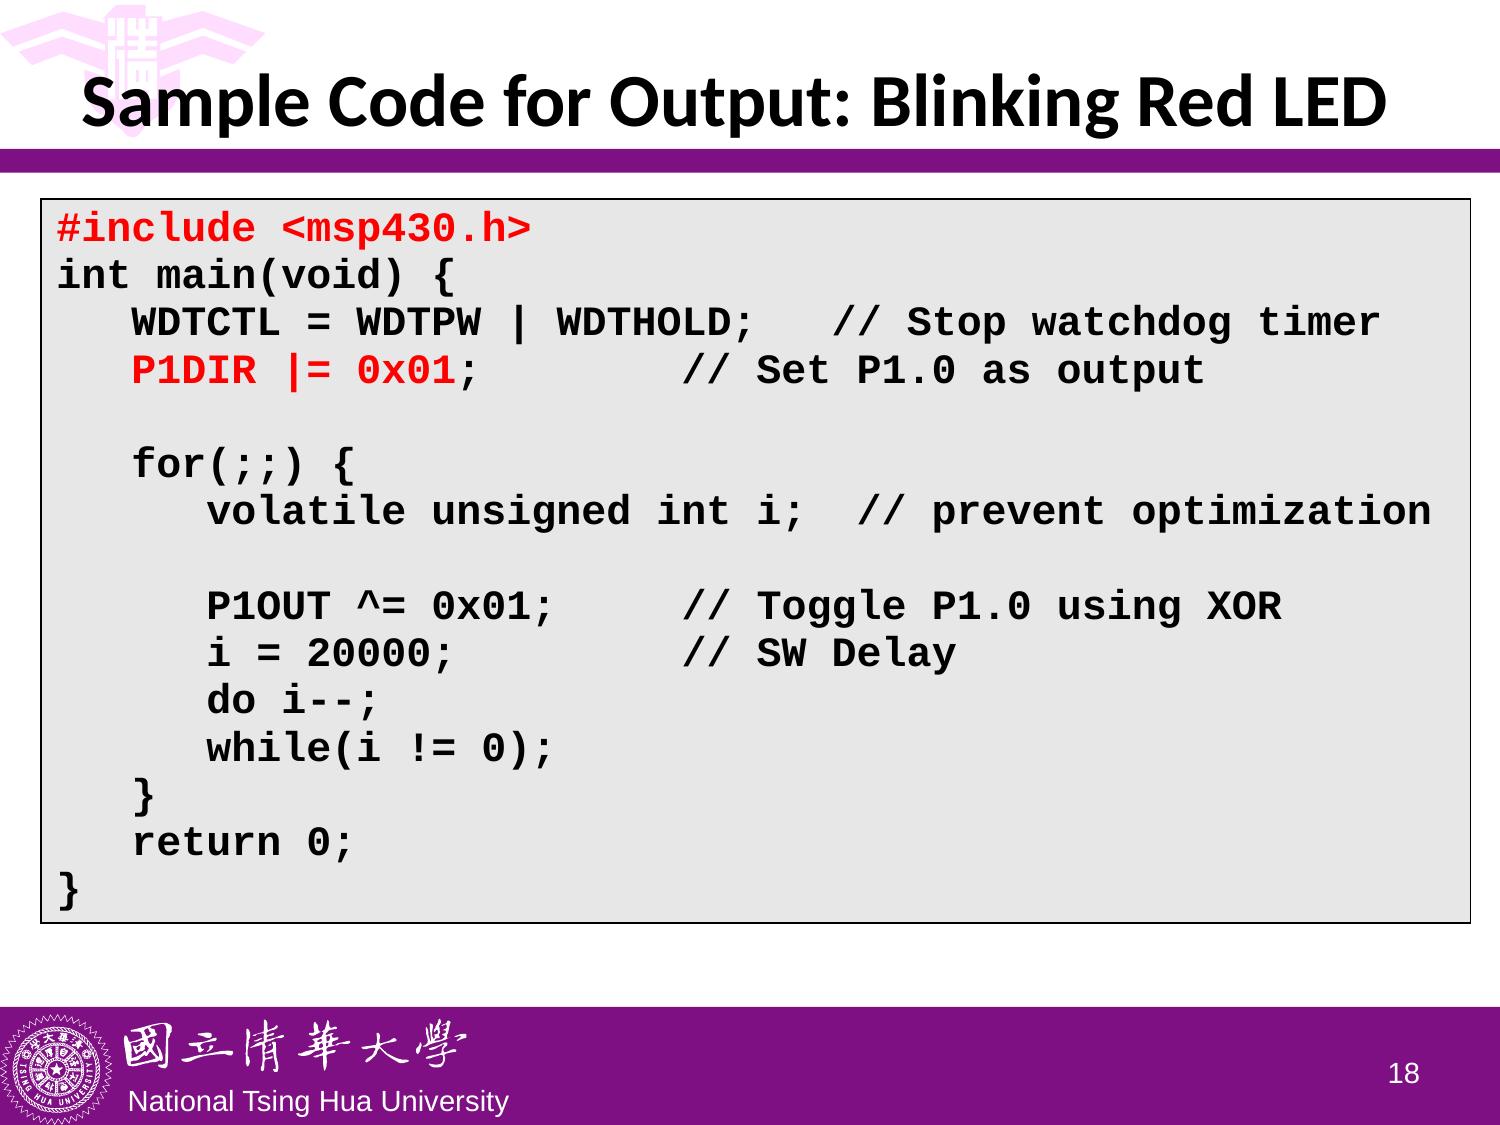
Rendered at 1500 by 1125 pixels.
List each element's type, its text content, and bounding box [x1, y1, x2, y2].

table_header #include <msp430.h> int main(void) { WDTCTL = WDTPW | WDTHOLD; // Stop watchdog timer P1DIR |= 0x01; // Set P1.0 as output for(;;) { volatile unsigned int i; // prevent optimization P1OUT ^= 0x01; // Toggle P1.0 using XOR i = 20000; // SW Delay do i--; while(i != 0); } return 0; } [42, 200, 1470, 922]
title Sample Code for Output: Blinking Red LED [66, 37, 1436, 149]
slide_number 17 [1122, 1021, 1436, 1097]
